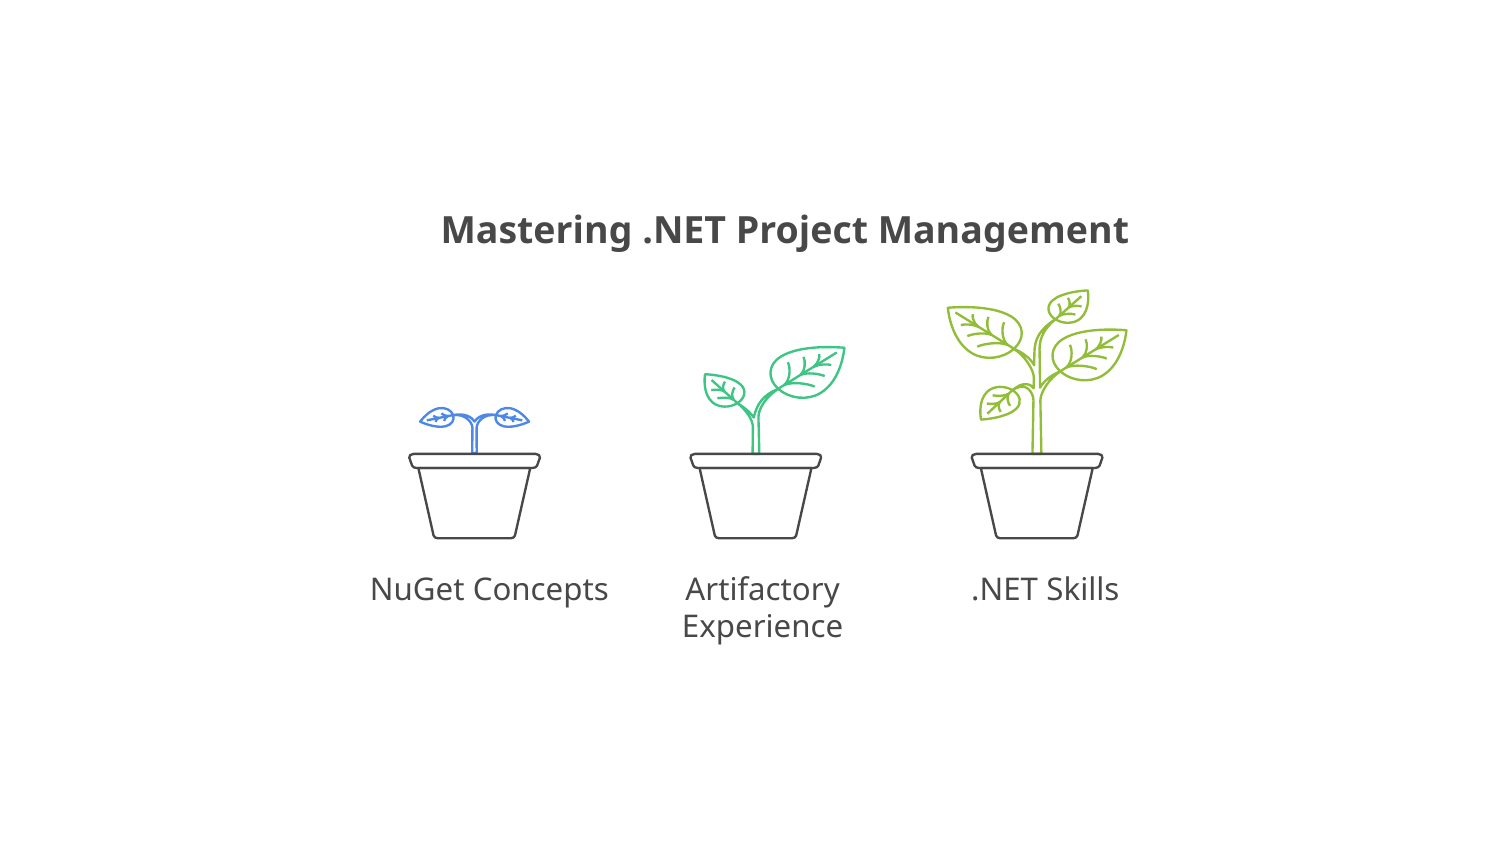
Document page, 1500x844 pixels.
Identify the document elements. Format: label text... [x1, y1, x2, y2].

text_box Mastering .NET Project Management [431, 206, 1140, 251]
text_box [420, 408, 529, 453]
text_box NuGet Concepts [360, 568, 619, 607]
text_box Artifactory Experience [677, 568, 849, 644]
text_box [947, 290, 1127, 453]
text_box [690, 453, 822, 539]
text_box .NET Skills [963, 568, 1128, 607]
text_box [971, 453, 1103, 539]
text_box [704, 347, 845, 453]
text_box [409, 453, 540, 539]
